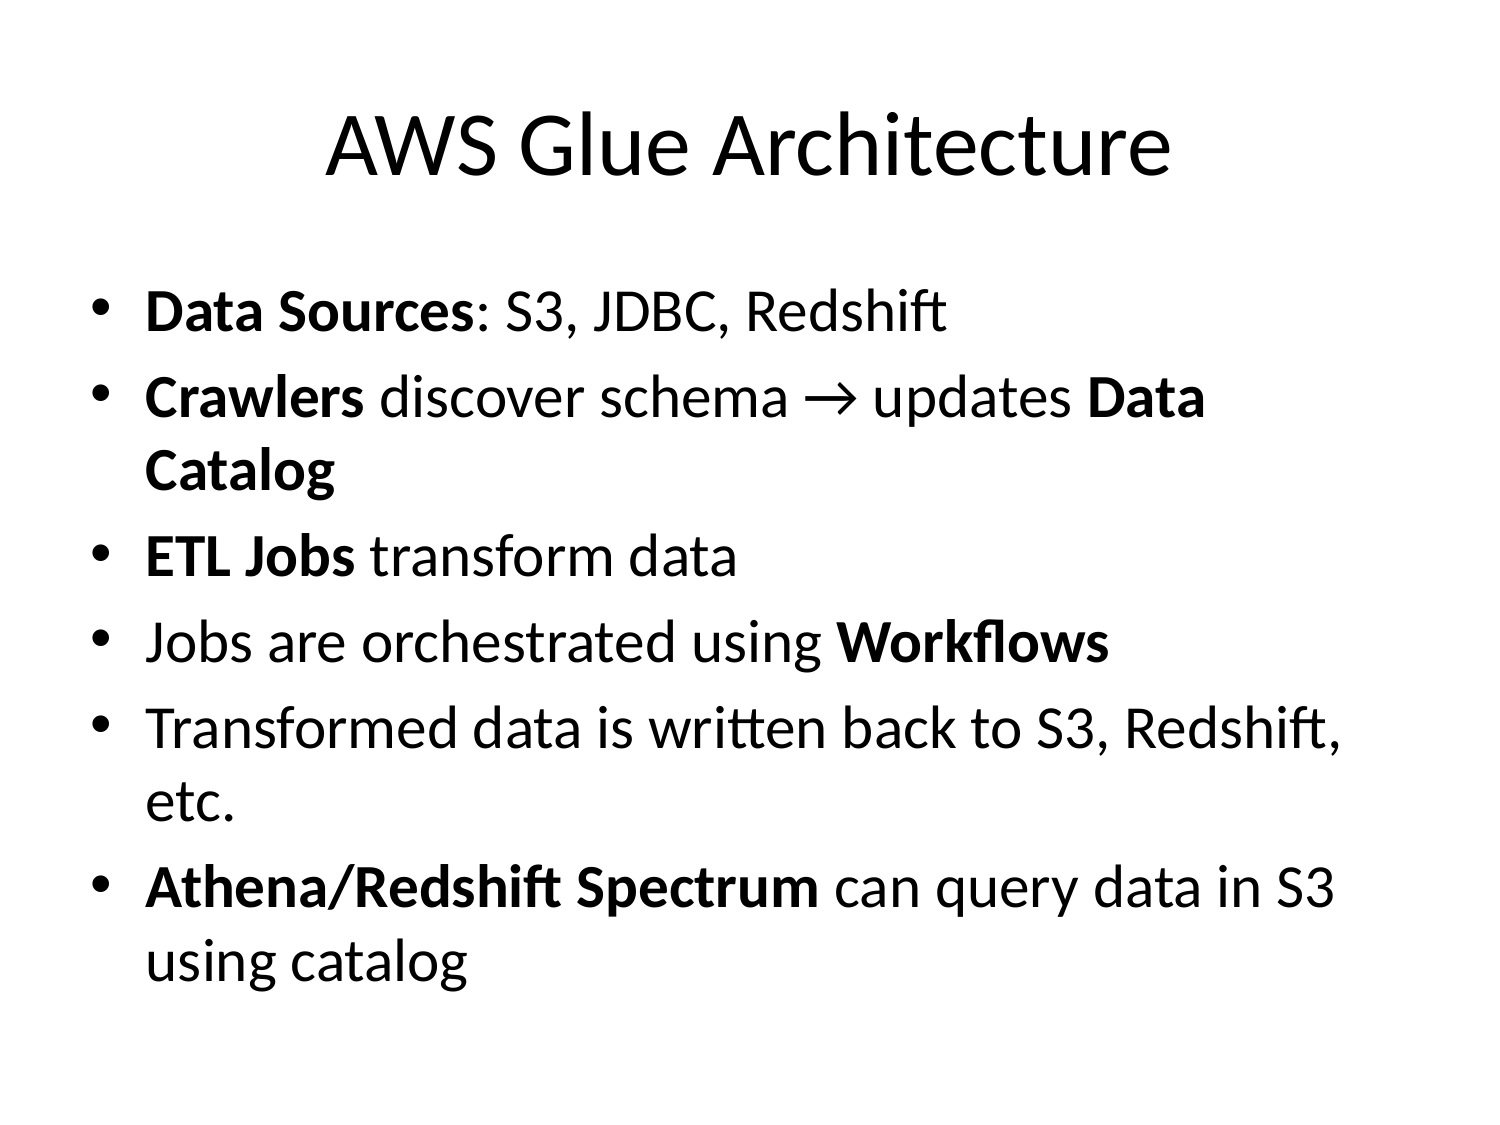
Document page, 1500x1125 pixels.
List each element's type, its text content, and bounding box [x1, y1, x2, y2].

list Data Sources: S3, JDBC, Redshift Crawlers discover schema → updates Data Catalog ETL Jobs transform data Jobs are orchestrated using Workflows Transformed data is written back to S3, Redshift, etc. Athena/Redshift Spectrum can query data in S3 using catalog [75, 262, 1425, 1005]
title AWS Glue Architecture [75, 45, 1425, 233]
